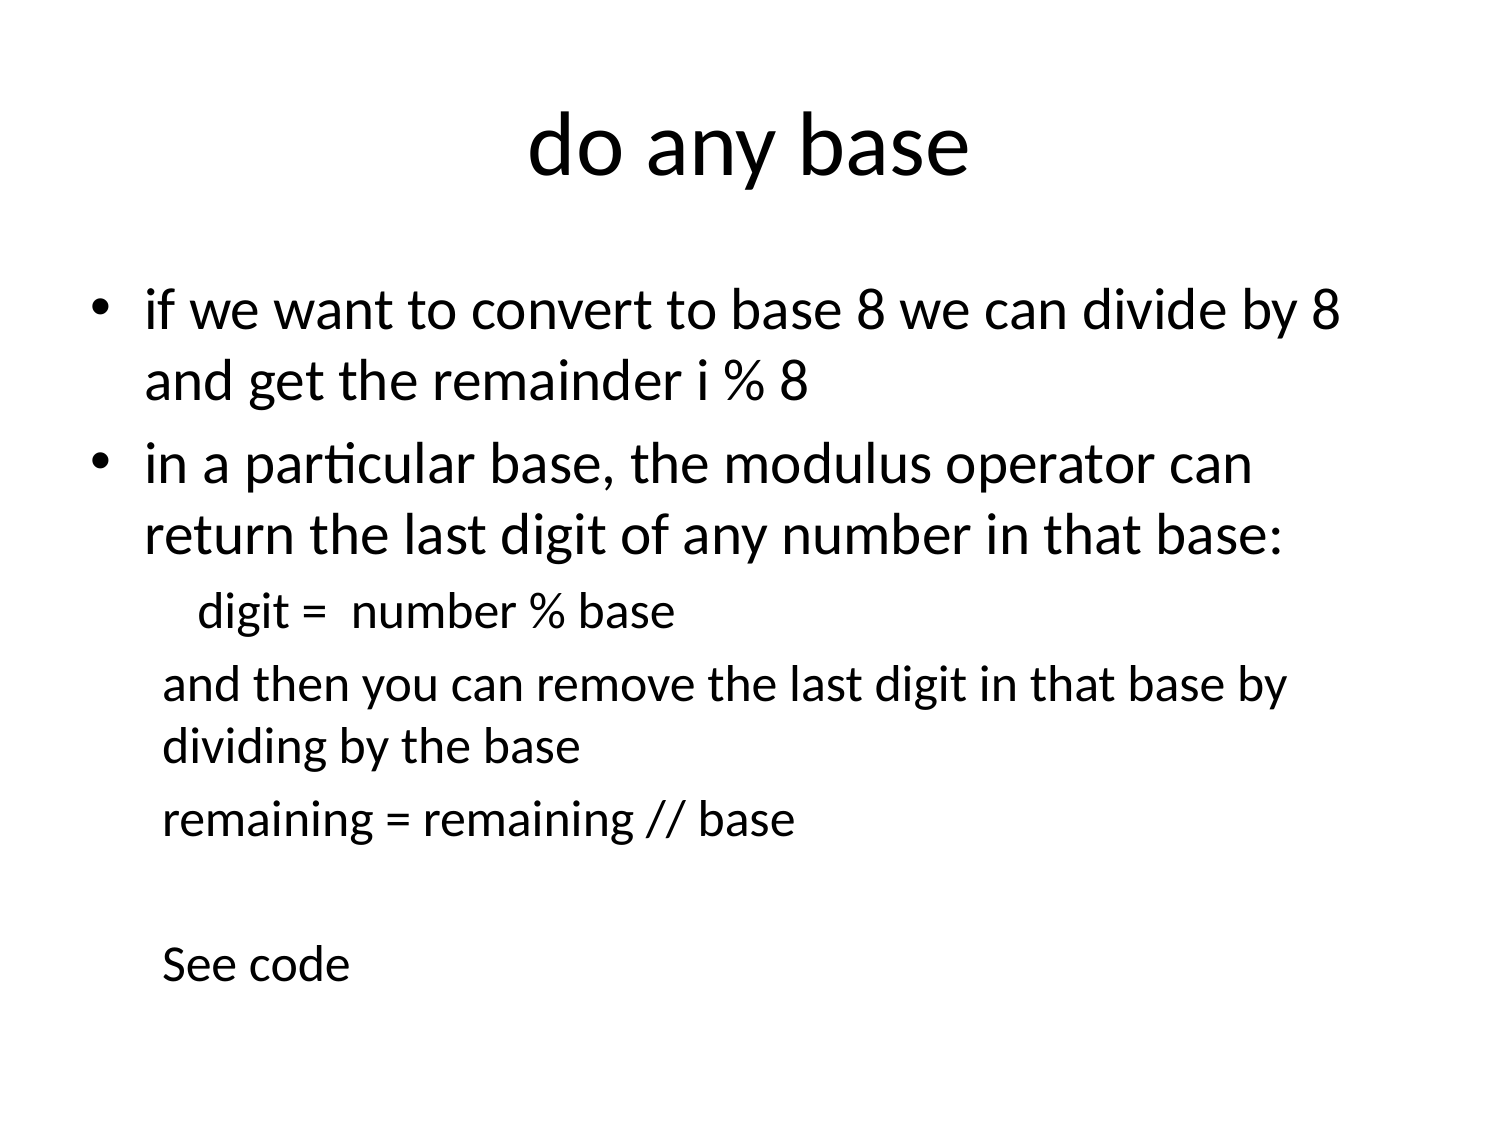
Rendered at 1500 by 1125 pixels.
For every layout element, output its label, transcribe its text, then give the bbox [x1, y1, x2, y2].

list if we want to convert to base 8 we can divide by 8 and get the remainder i % 8 in a particular base, the modulus operator can return the last digit of any number in that base: digit = number % base and then you can remove the last digit in that base by dividing by the base remaining = remaining // base See code [75, 262, 1425, 1005]
title do any base [75, 45, 1425, 233]
